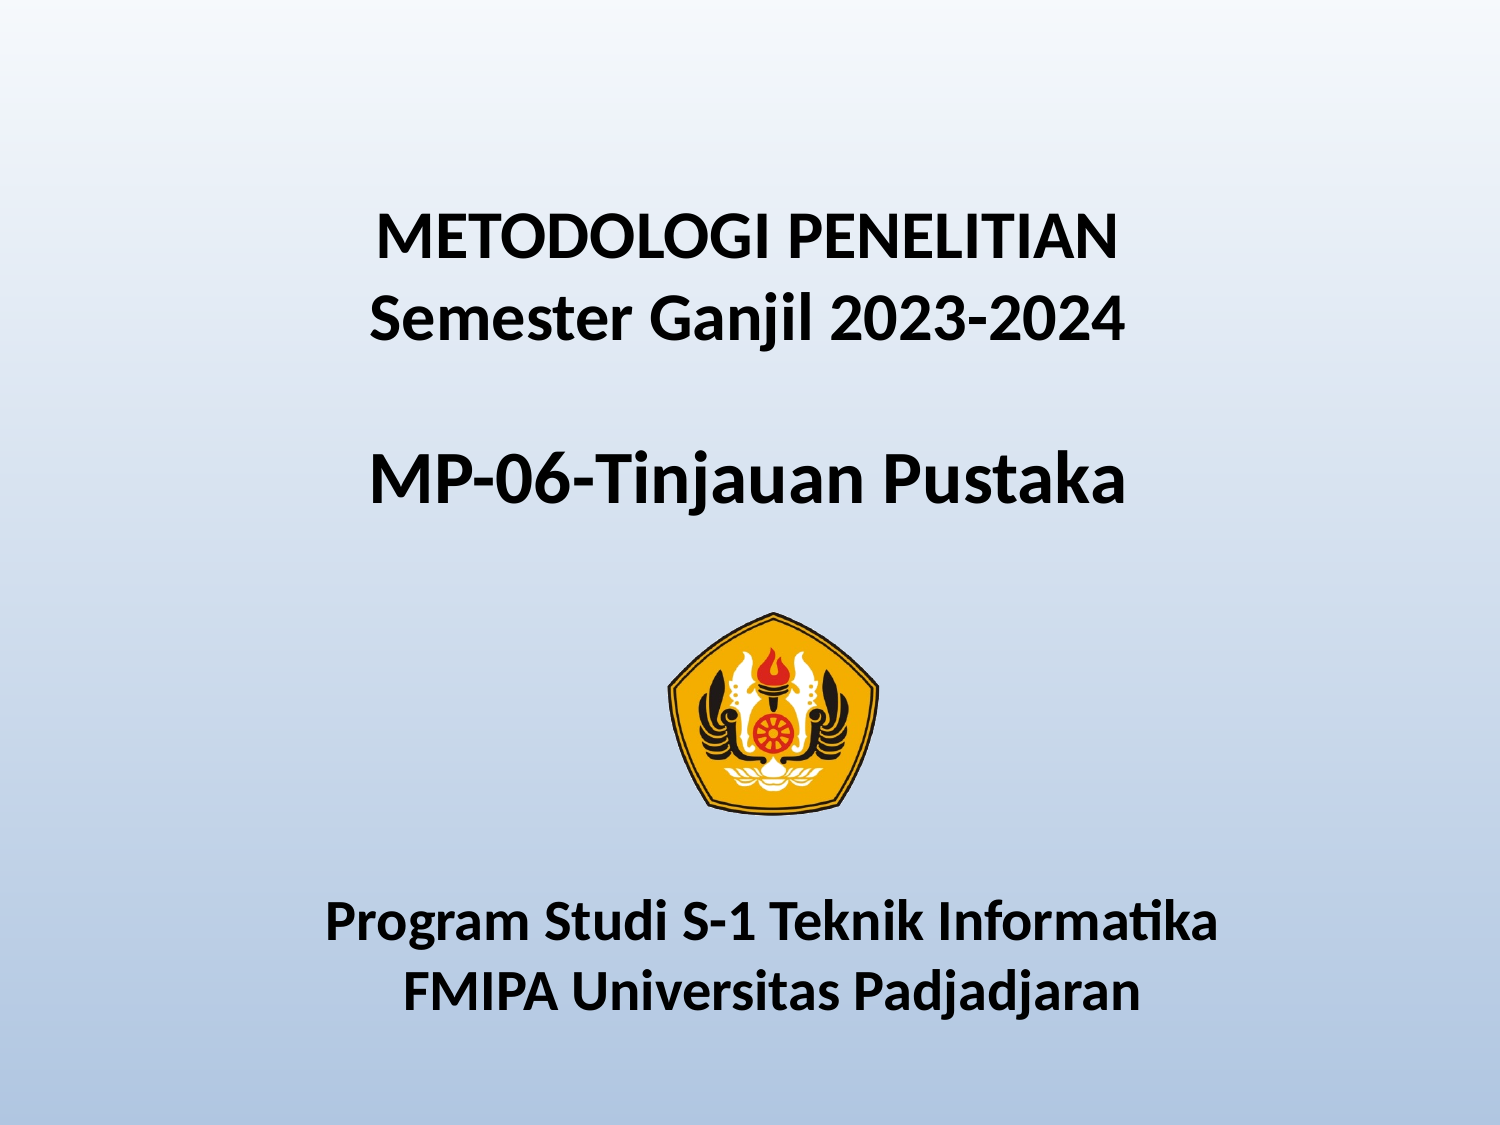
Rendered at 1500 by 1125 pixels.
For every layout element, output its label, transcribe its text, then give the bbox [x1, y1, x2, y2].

title METODOLOGI PENELITIAN Semester Ganjil 2023-2024 MP-06-Tinjauan Pustaka [0, 99, 1499, 675]
subtitle Program Studi S-1 Teknik Informatika FMIPA Universitas Padjadjaran [135, 875, 1411, 1038]
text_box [636, 599, 910, 828]
